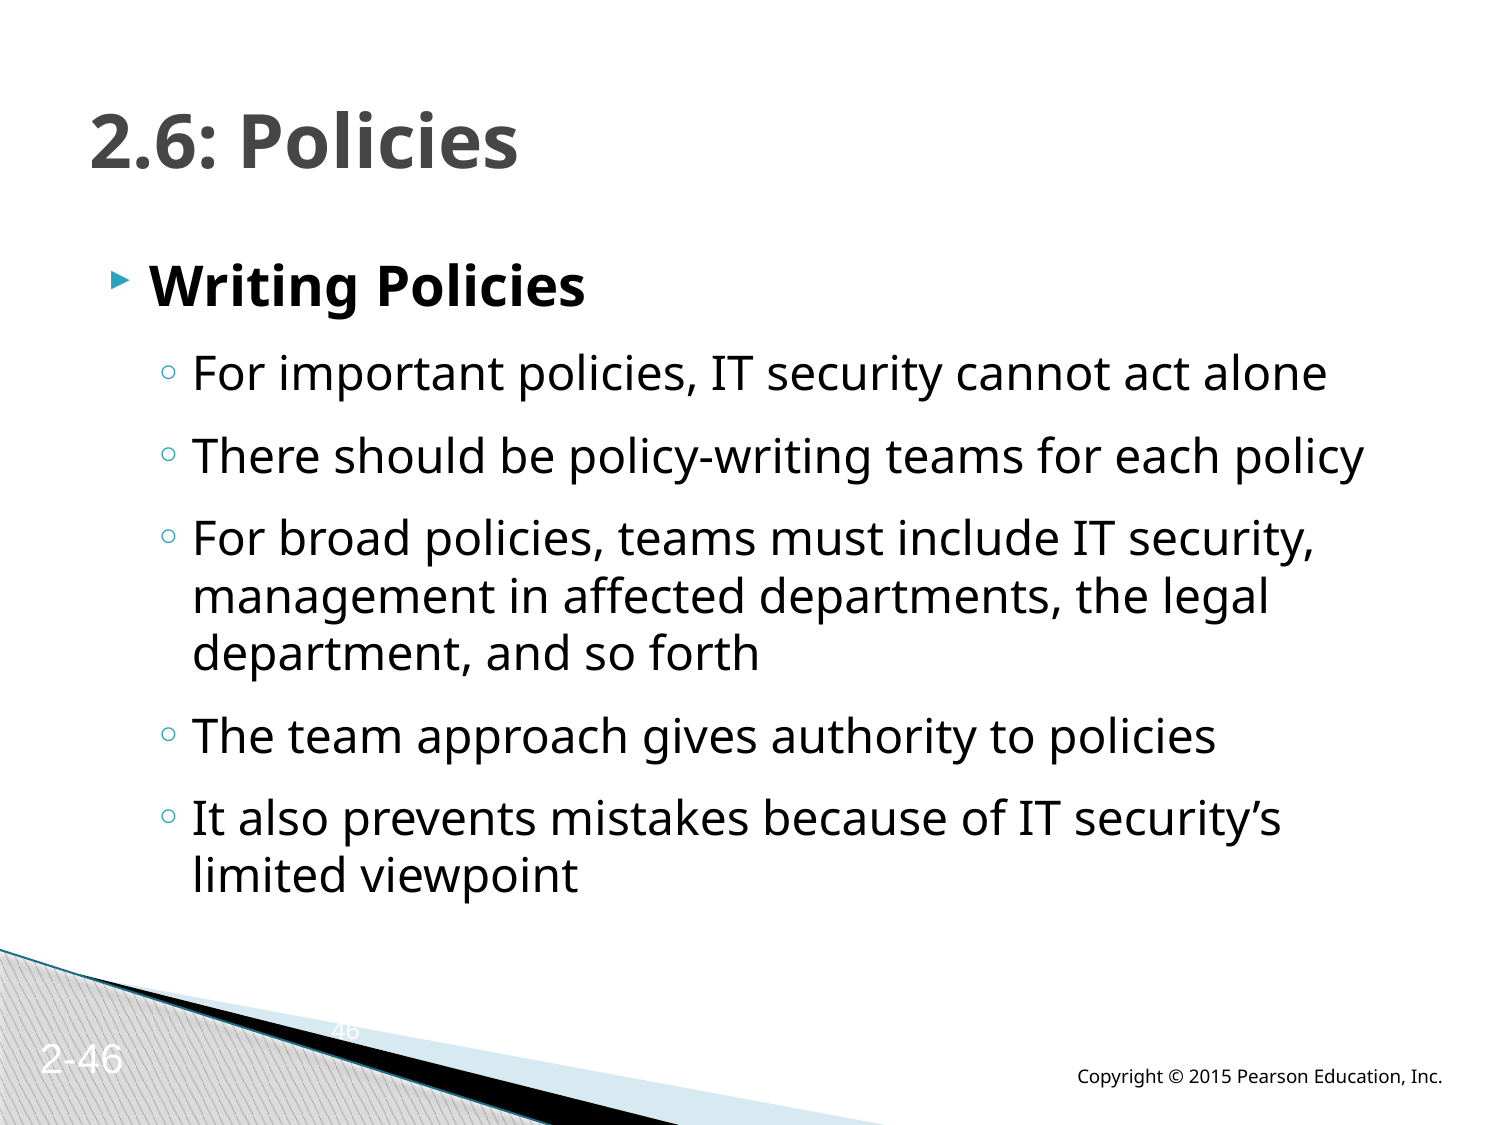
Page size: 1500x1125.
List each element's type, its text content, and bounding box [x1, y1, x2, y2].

title 2.6: Policies [75, 45, 1425, 233]
slide_number 46 [200, 999, 375, 1063]
list Writing Policies For important policies, IT security cannot act alone There should be policy-writing teams for each policy For broad policies, teams must include IT security, management in affected departments, the legal department, and so forth The team approach gives authority to policies It also prevents mistakes because of IT security’s limited viewpoint [75, 242, 1425, 986]
